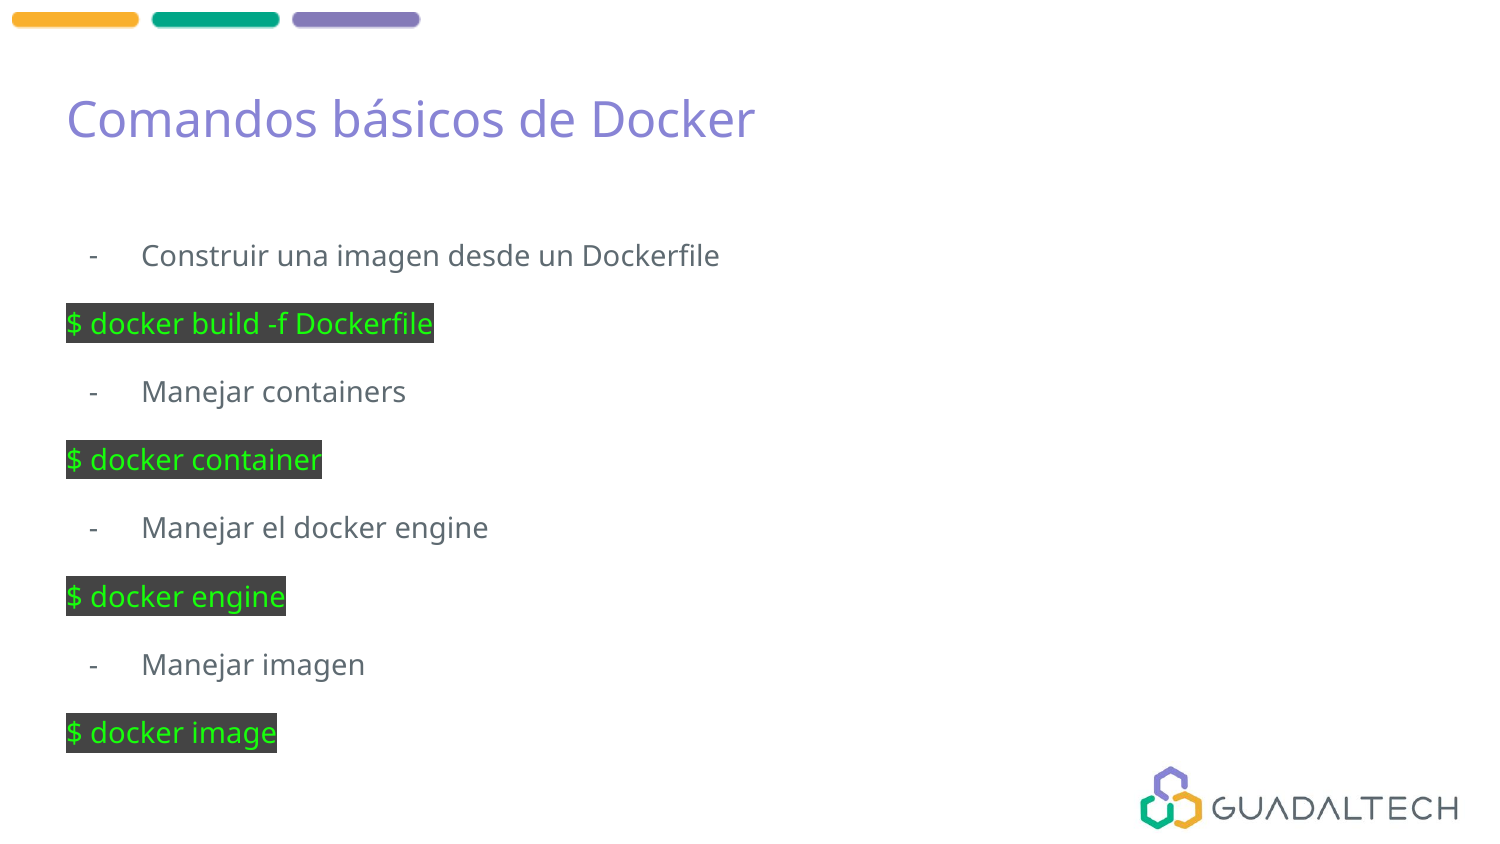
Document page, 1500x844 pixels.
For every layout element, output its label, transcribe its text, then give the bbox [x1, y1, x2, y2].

title Comandos básicos de Docker [51, 72, 1449, 167]
picture [1124, 761, 1473, 834]
picture [12, 12, 421, 29]
list Construir una imagen desde un Dockerfile $ docker build -f Dockerfile Manejar containers $ docker container Manejar el docker engine $ docker engine Manejar imagen $ docker image [51, 221, 1449, 783]
